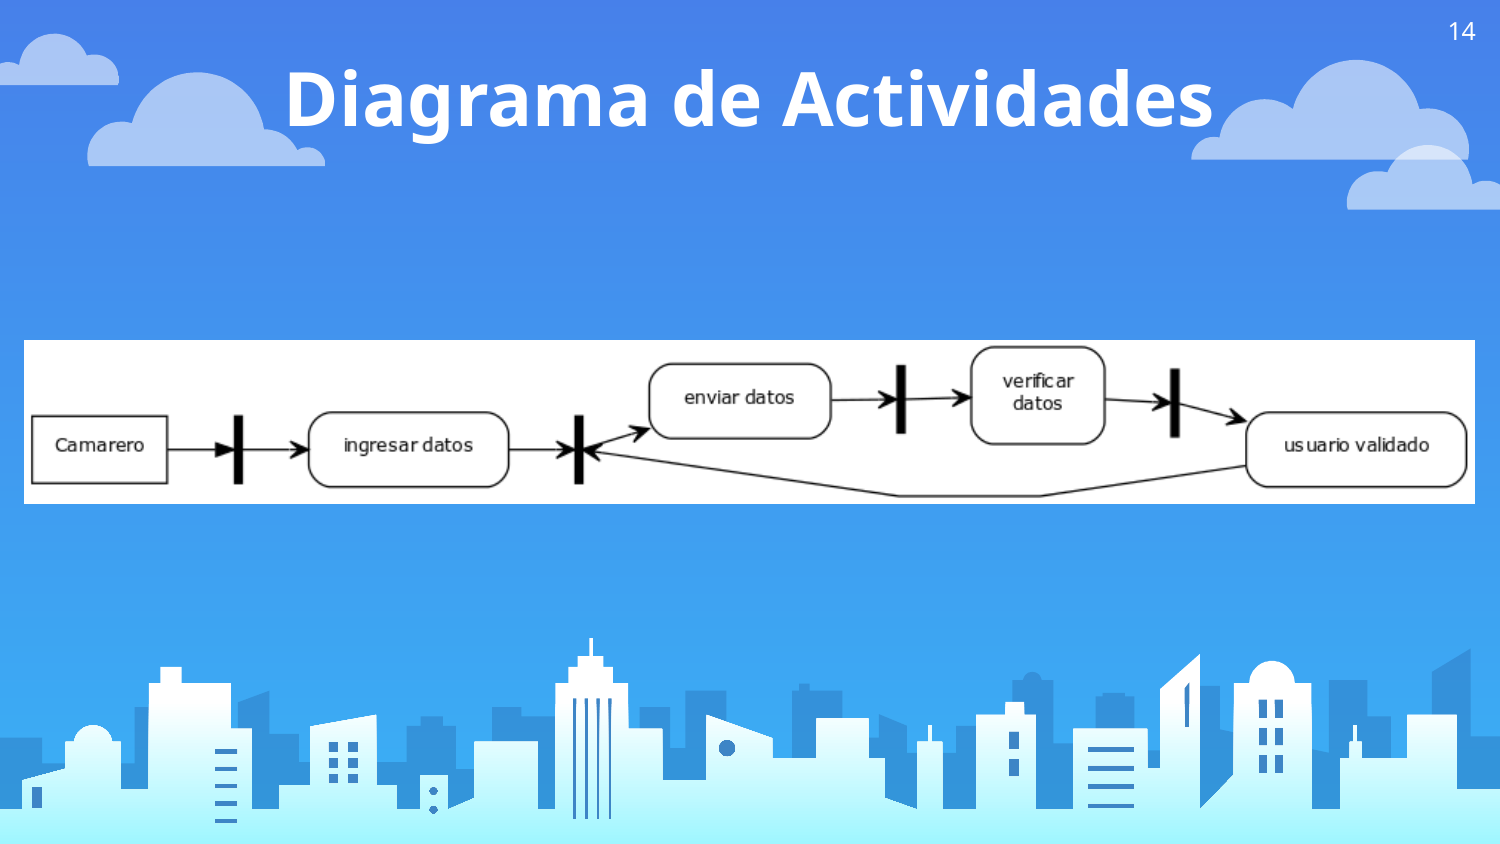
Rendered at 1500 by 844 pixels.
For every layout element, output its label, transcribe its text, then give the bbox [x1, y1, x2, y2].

slide_number ‹#› [1400, 0, 1491, 65]
title Diagrama de Actividades [139, 64, 1361, 174]
picture [24, 340, 1476, 504]
